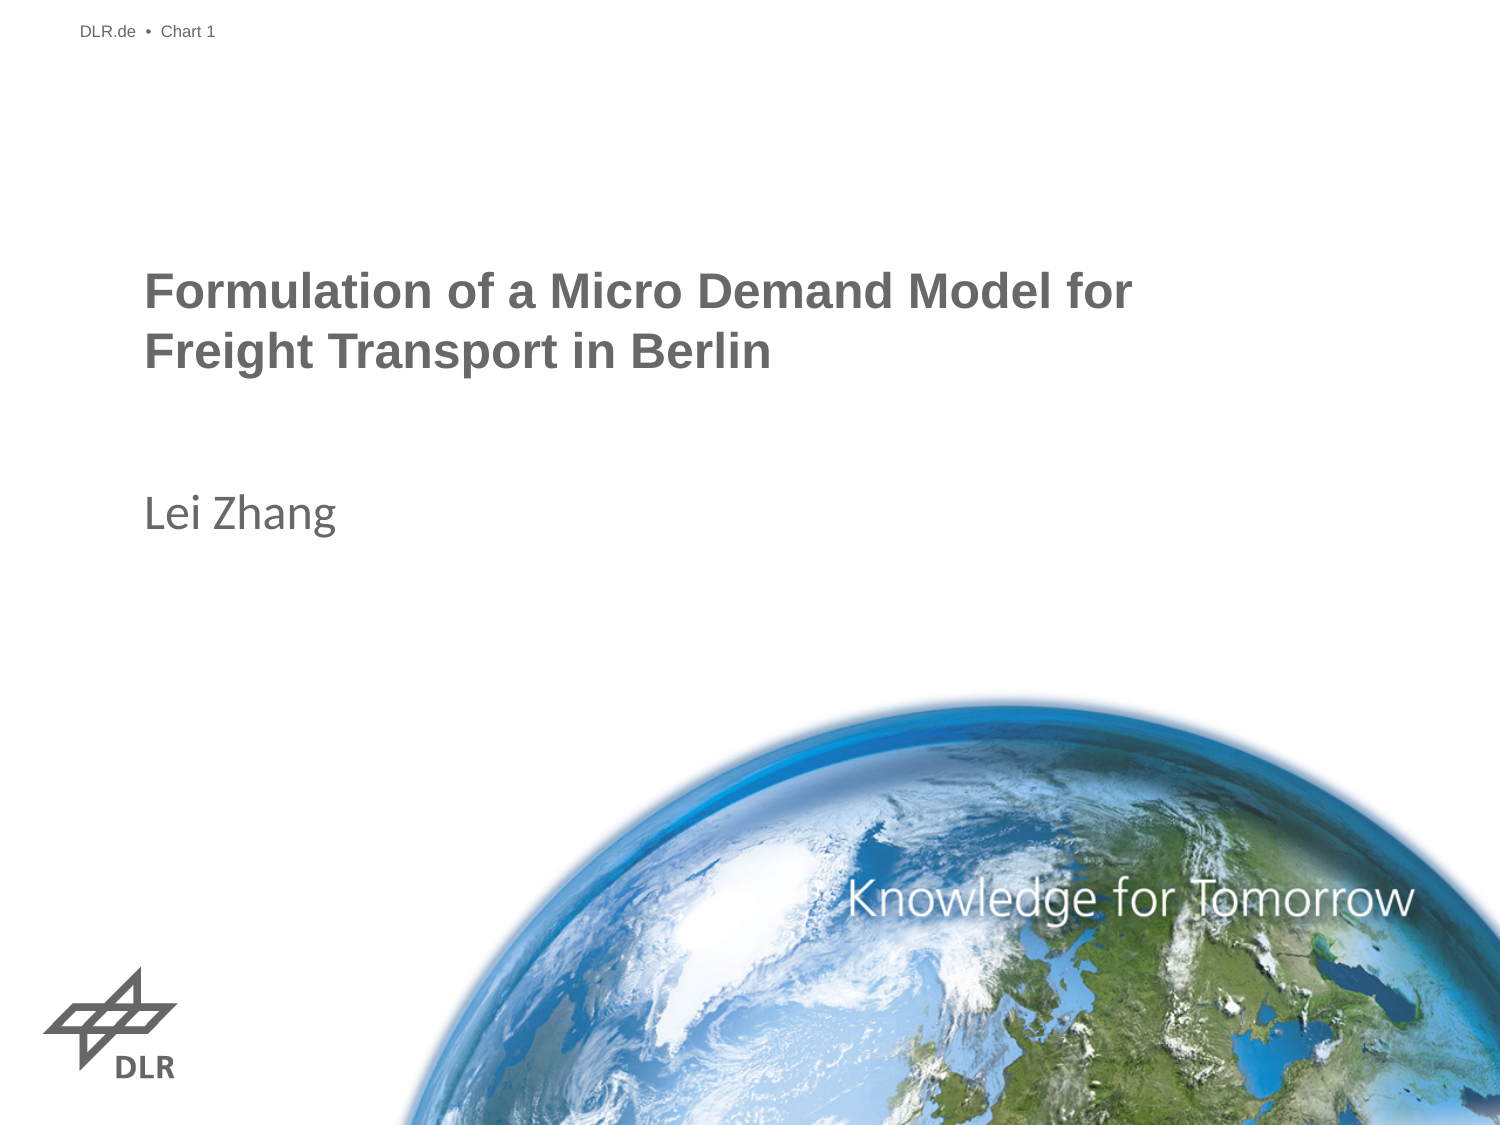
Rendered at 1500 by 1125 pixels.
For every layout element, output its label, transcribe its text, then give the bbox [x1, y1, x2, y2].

title Formulation of a Micro Demand Model for Freight Transport in Berlin [144, 258, 1306, 468]
picture [0, 0, 1500, 1125]
slide_number DLR.de • Chart 1 [79, 20, 251, 45]
subtitle Lei Zhang [144, 479, 1421, 669]
